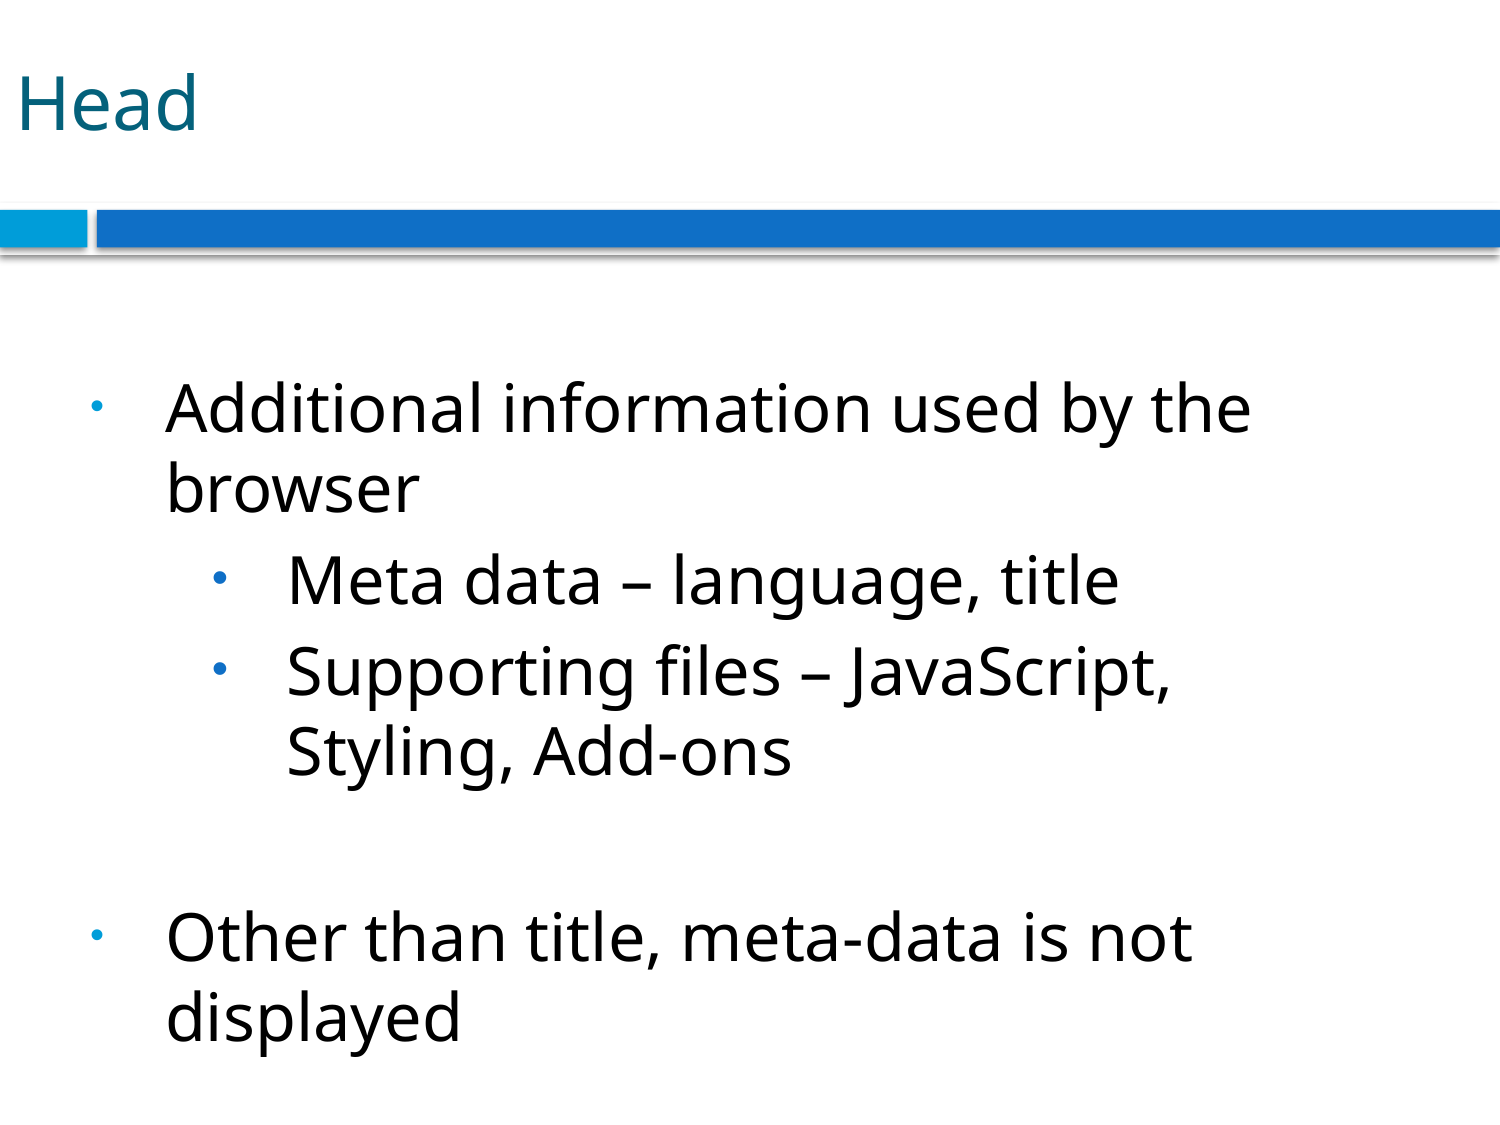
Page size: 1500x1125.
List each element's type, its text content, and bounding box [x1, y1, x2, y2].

title Head [0, 42, 1500, 159]
list Additional information used by the browser Meta data – language, title Supporting files – JavaScript, Styling, Add-ons Other than title, meta-data is not displayed [74, 358, 1426, 1008]
